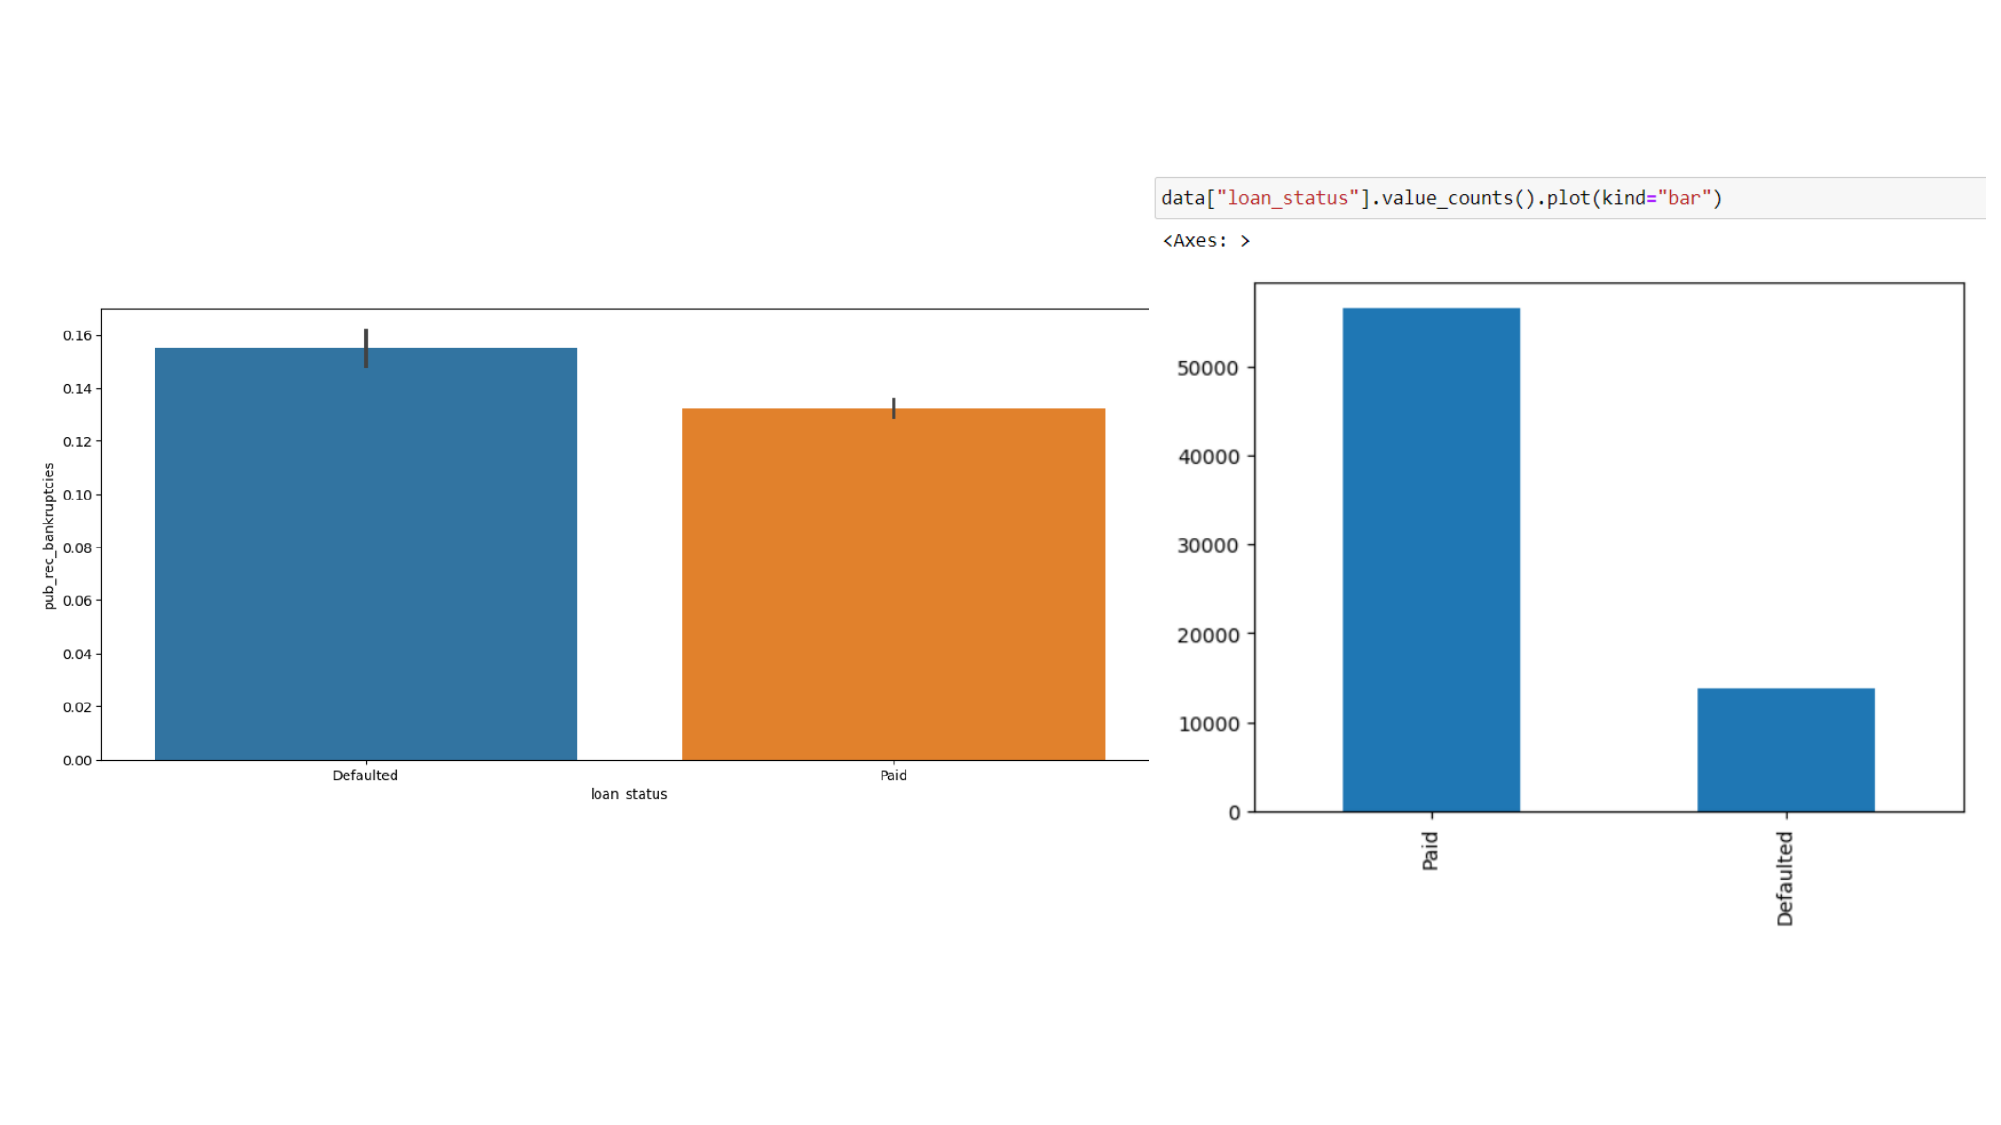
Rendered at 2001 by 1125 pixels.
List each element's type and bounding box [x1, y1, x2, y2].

picture [36, 160, 1986, 937]
